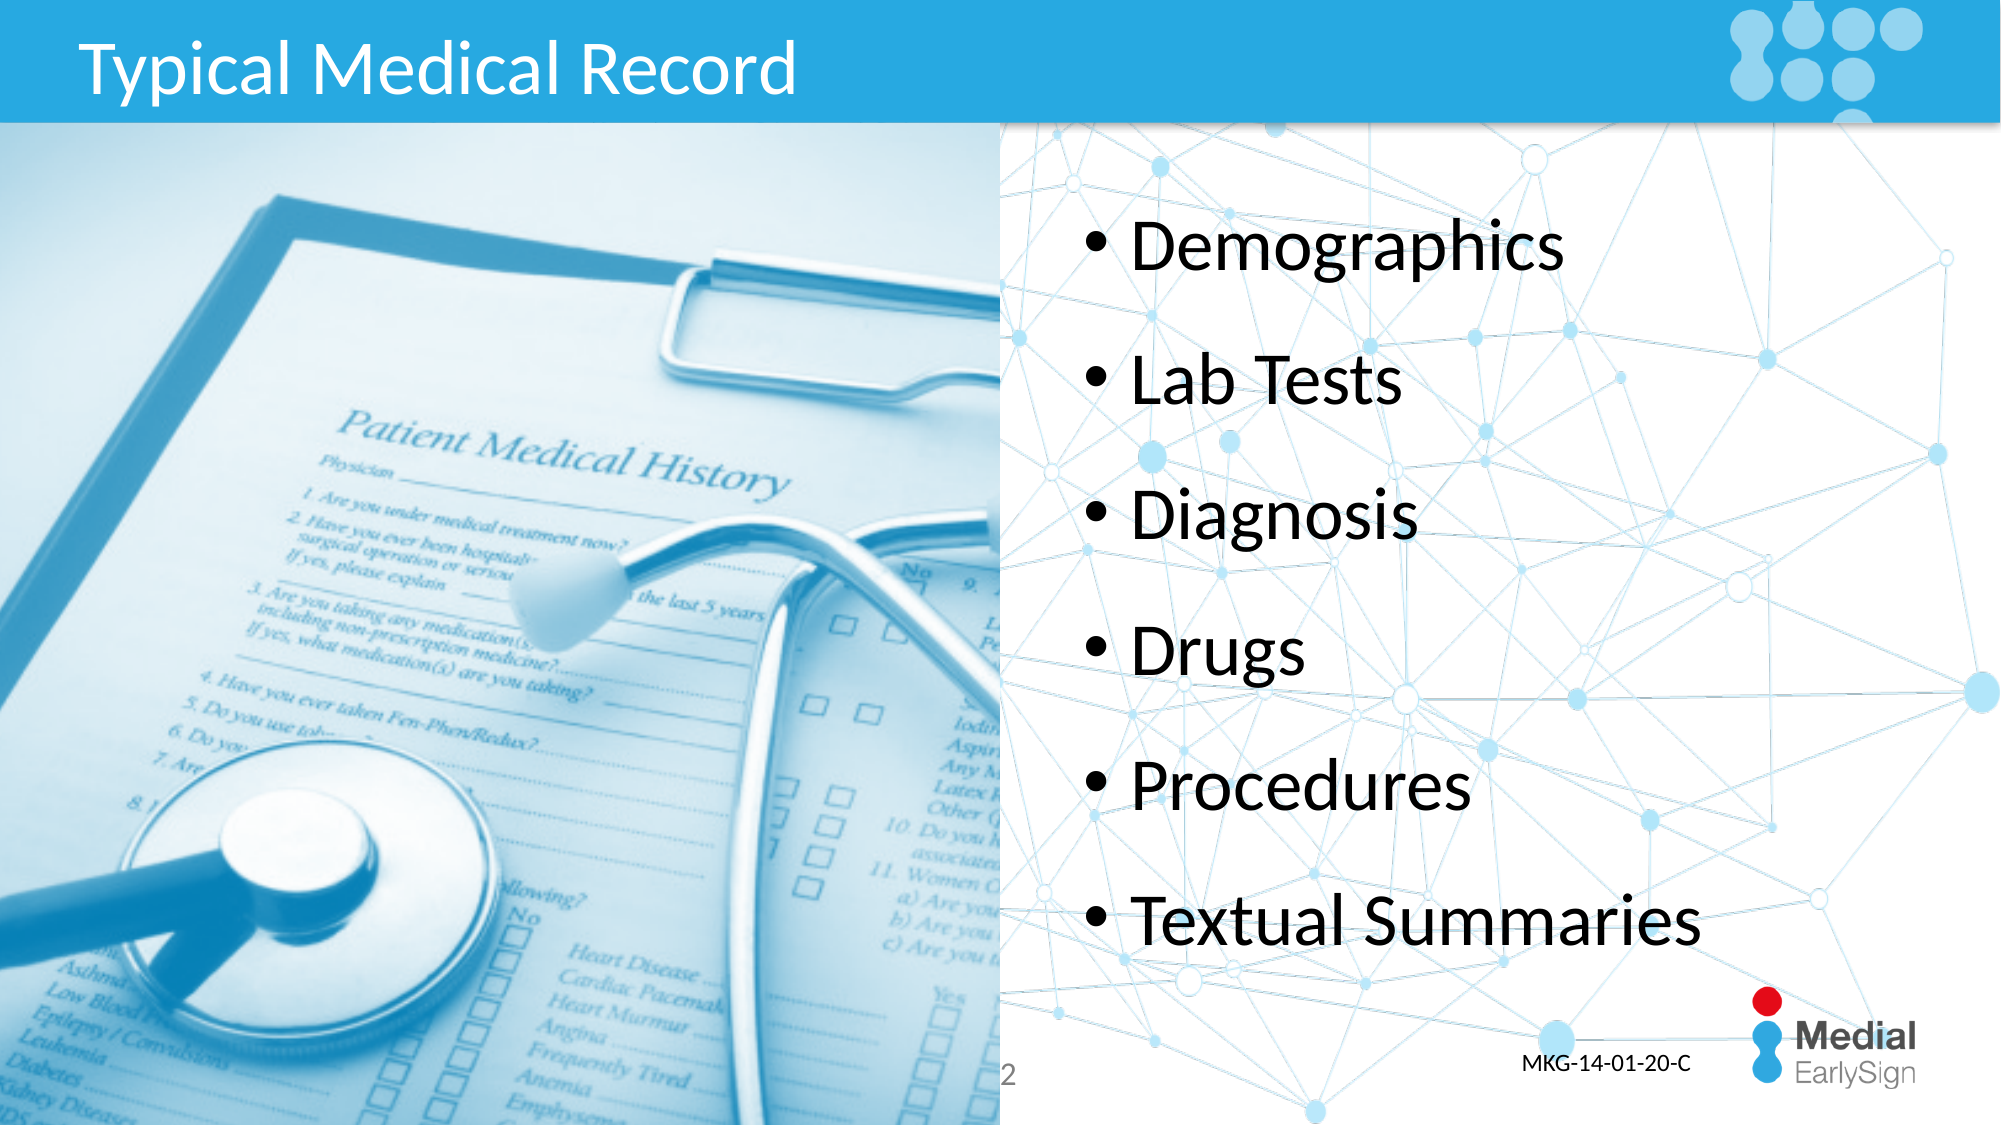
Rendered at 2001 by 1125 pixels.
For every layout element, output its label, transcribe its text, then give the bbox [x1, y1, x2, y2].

picture [0, 1, 2000, 1125]
title Typical Medical Record [63, 8, 1729, 119]
text_box Demographics Lab Tests Diagnosis Drugs Procedures Textual Summaries [1068, 142, 1911, 968]
